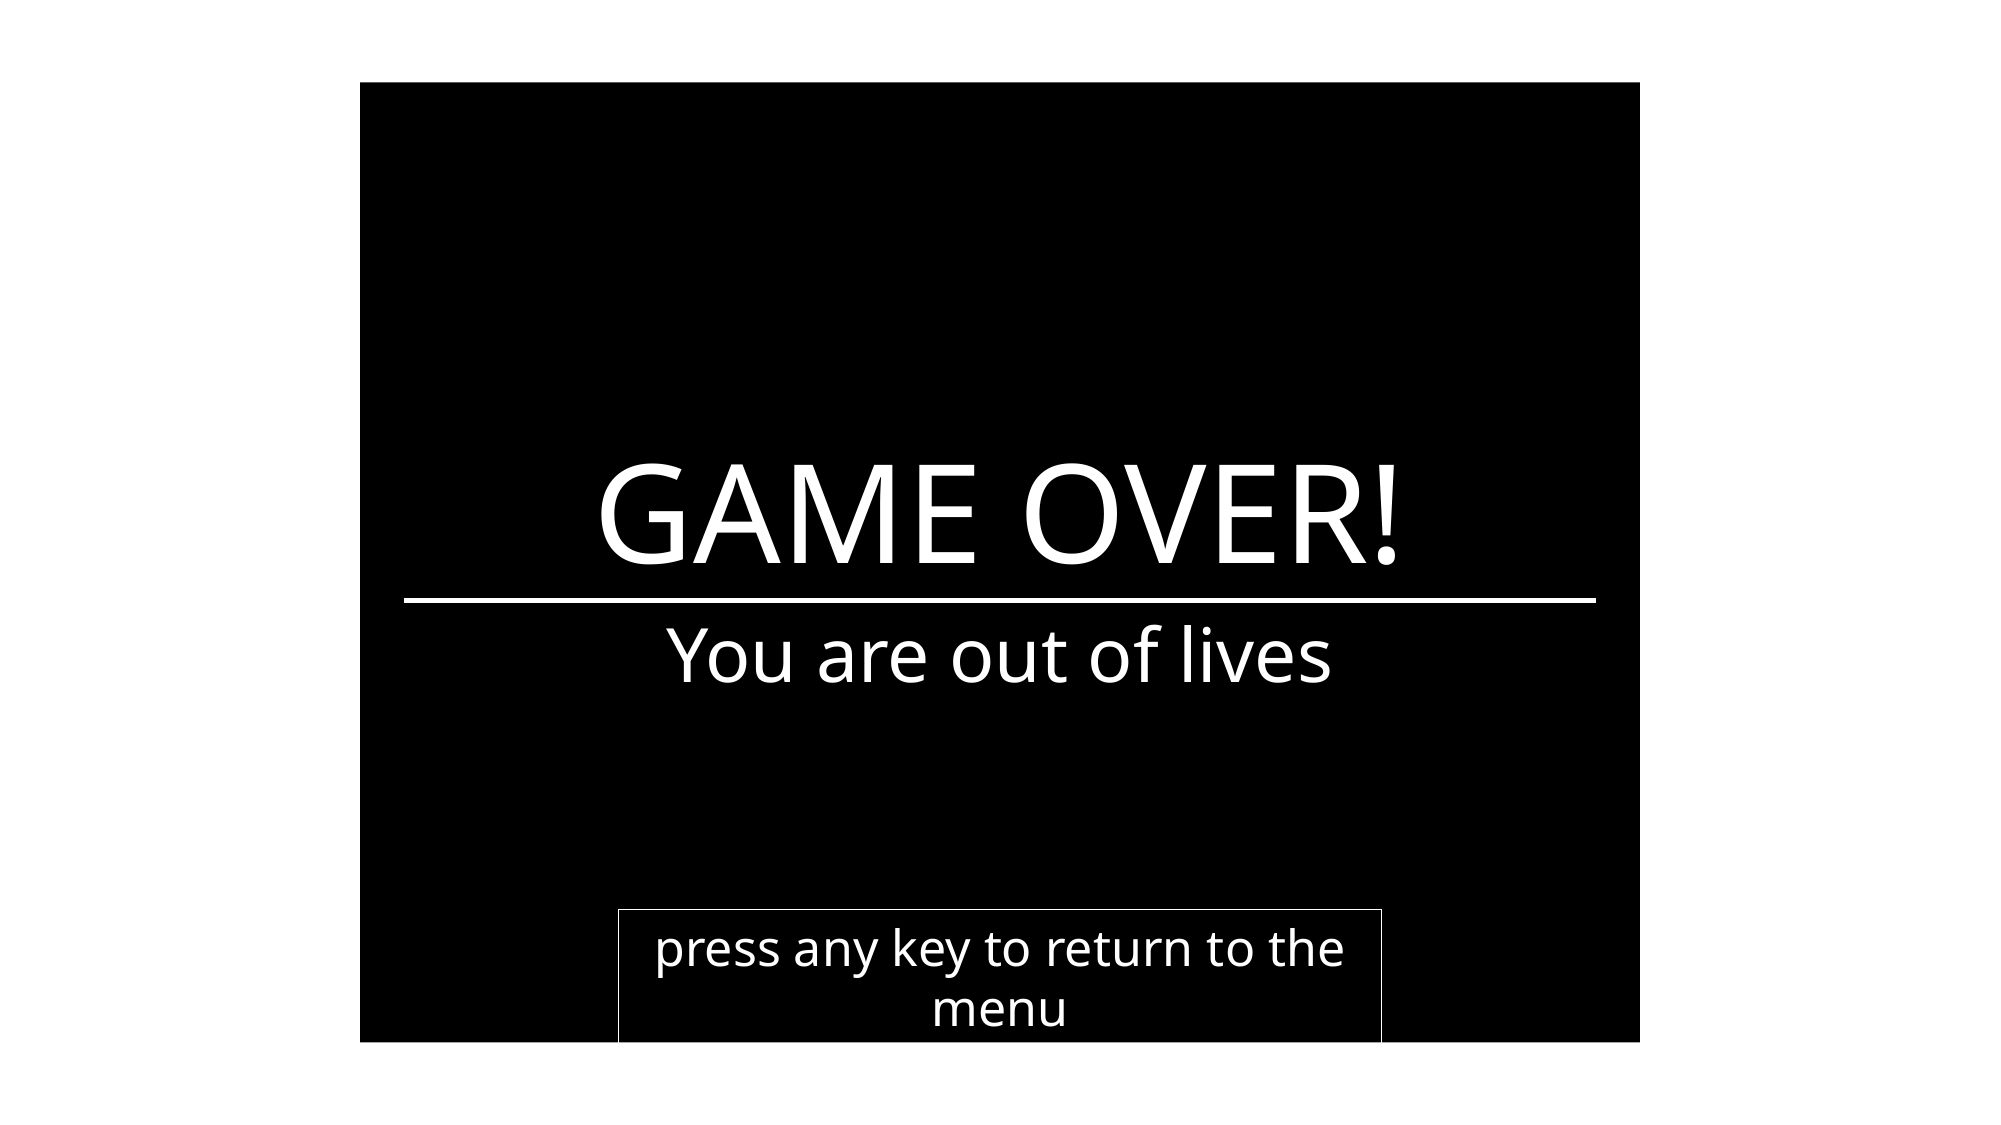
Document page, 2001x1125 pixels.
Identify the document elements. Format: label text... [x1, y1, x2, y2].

text_box press any key to return to the menu [618, 909, 1382, 1045]
text_box [359, 81, 1641, 1043]
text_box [403, 418, 1597, 707]
